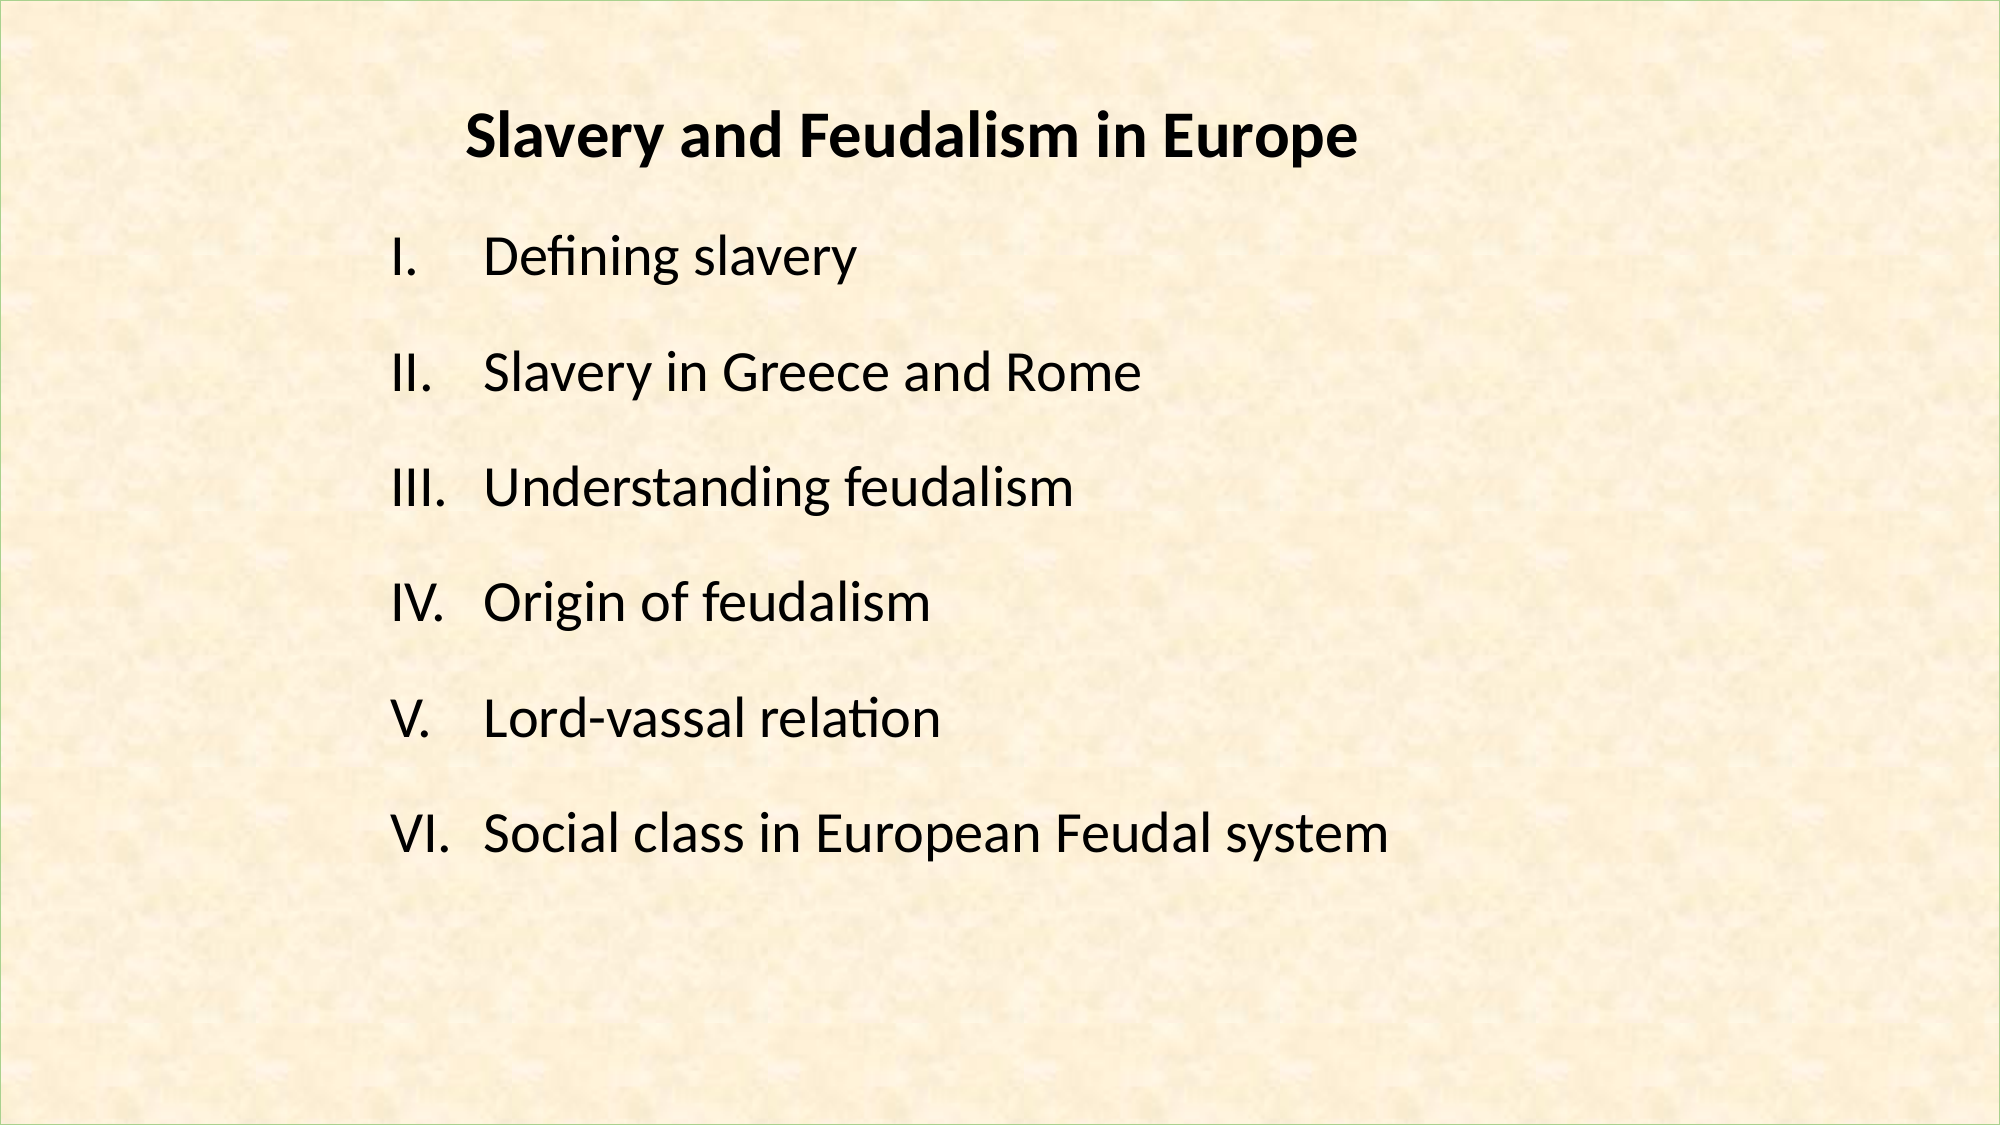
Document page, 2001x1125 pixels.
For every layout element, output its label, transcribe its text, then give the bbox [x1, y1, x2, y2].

list Slavery and Feudalism in Europe Defining slavery Slavery in Greece and Rome Understanding feudalism Origin of feudalism Lord-vassal relation Social class in European Feudal system [0, 0, 2000, 1125]
